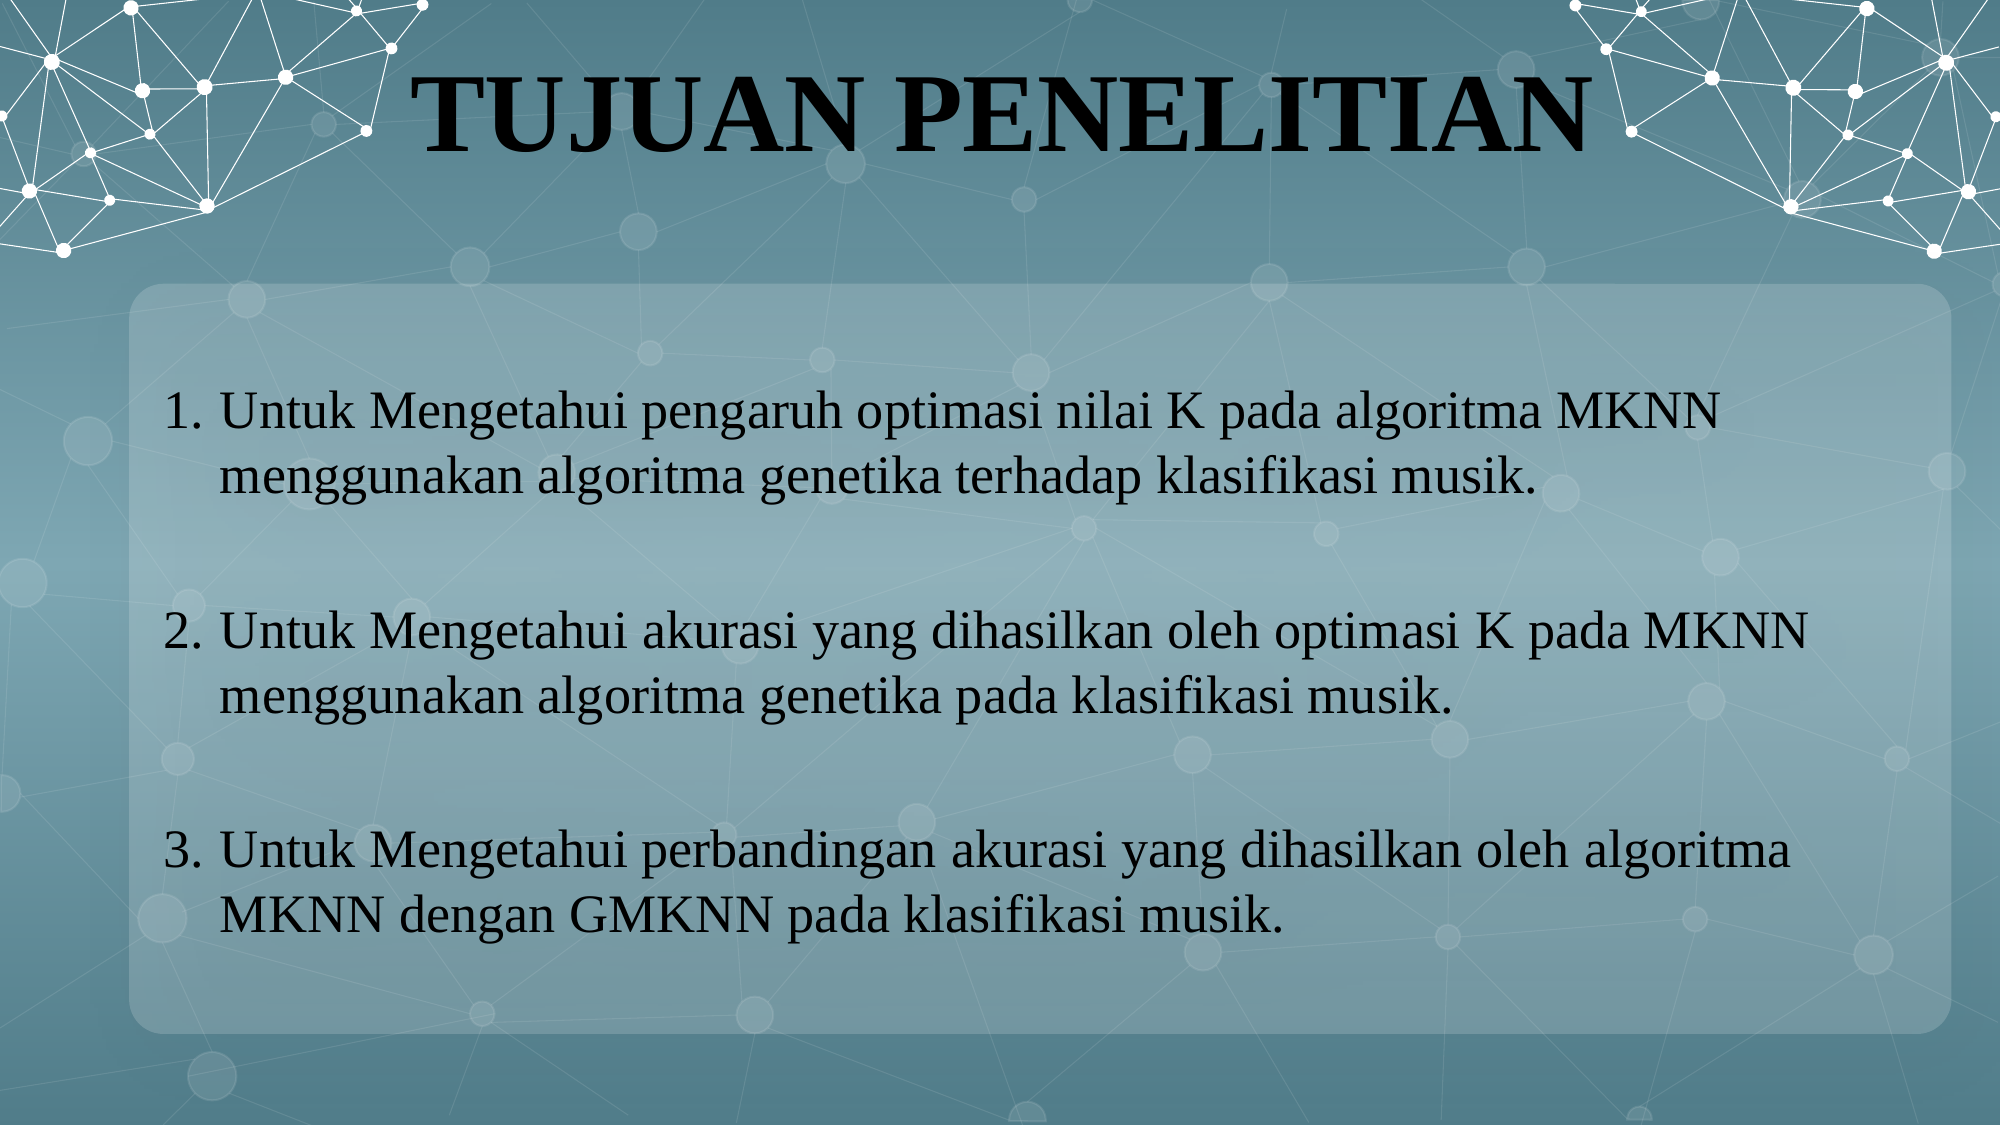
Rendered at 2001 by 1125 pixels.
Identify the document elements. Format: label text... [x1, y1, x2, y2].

list TUJUAN PENELITIAN [53, 55, 1952, 175]
text_box Untuk Mengetahui pengaruh optimasi nilai K pada algoritma MKNN menggunakan algoritma genetika terhadap klasifikasi musik. Untuk Mengetahui akurasi yang dihasilkan oleh optimasi K pada MKNN menggunakan algoritma genetika pada klasifikasi musik. Untuk Mengetahui perbandingan akurasi yang dihasilkan oleh algoritma MKNN dengan GMKNN pada klasifikasi musik. [128, 282, 1953, 1036]
